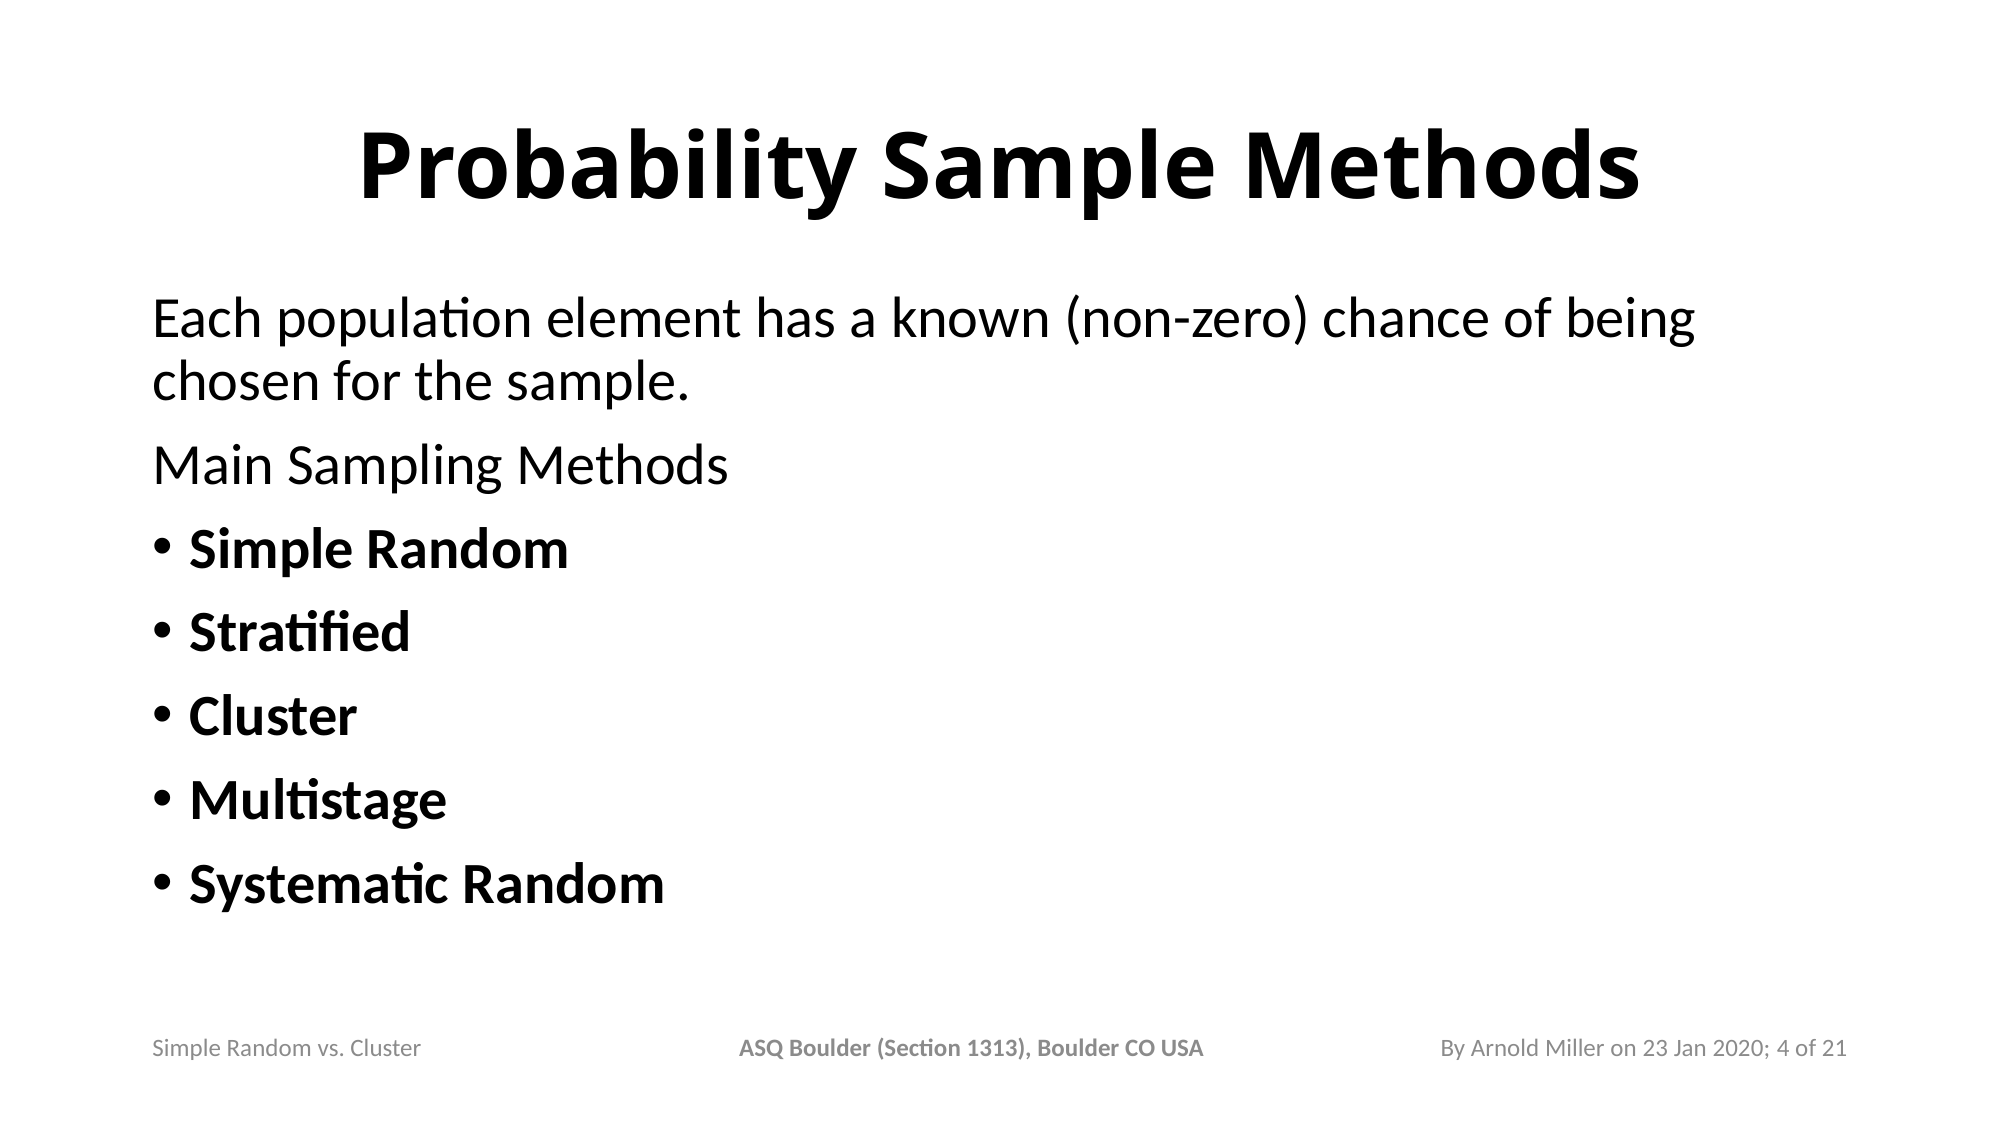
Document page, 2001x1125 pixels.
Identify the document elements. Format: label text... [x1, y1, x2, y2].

footer ASQ Boulder (Section 1313), Boulder CO USA [634, 1016, 1310, 1077]
list Each population element has a known (non-zero) chance of being chosen for the sample. Main Sampling Methods Simple Random Stratified Cluster Multistage Systematic Random [137, 279, 1863, 994]
slide_number Simple Random vs. Cluster [137, 1016, 588, 1077]
title Probability Sample Methods [137, 59, 1863, 278]
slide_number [1383, 1016, 1863, 1077]
